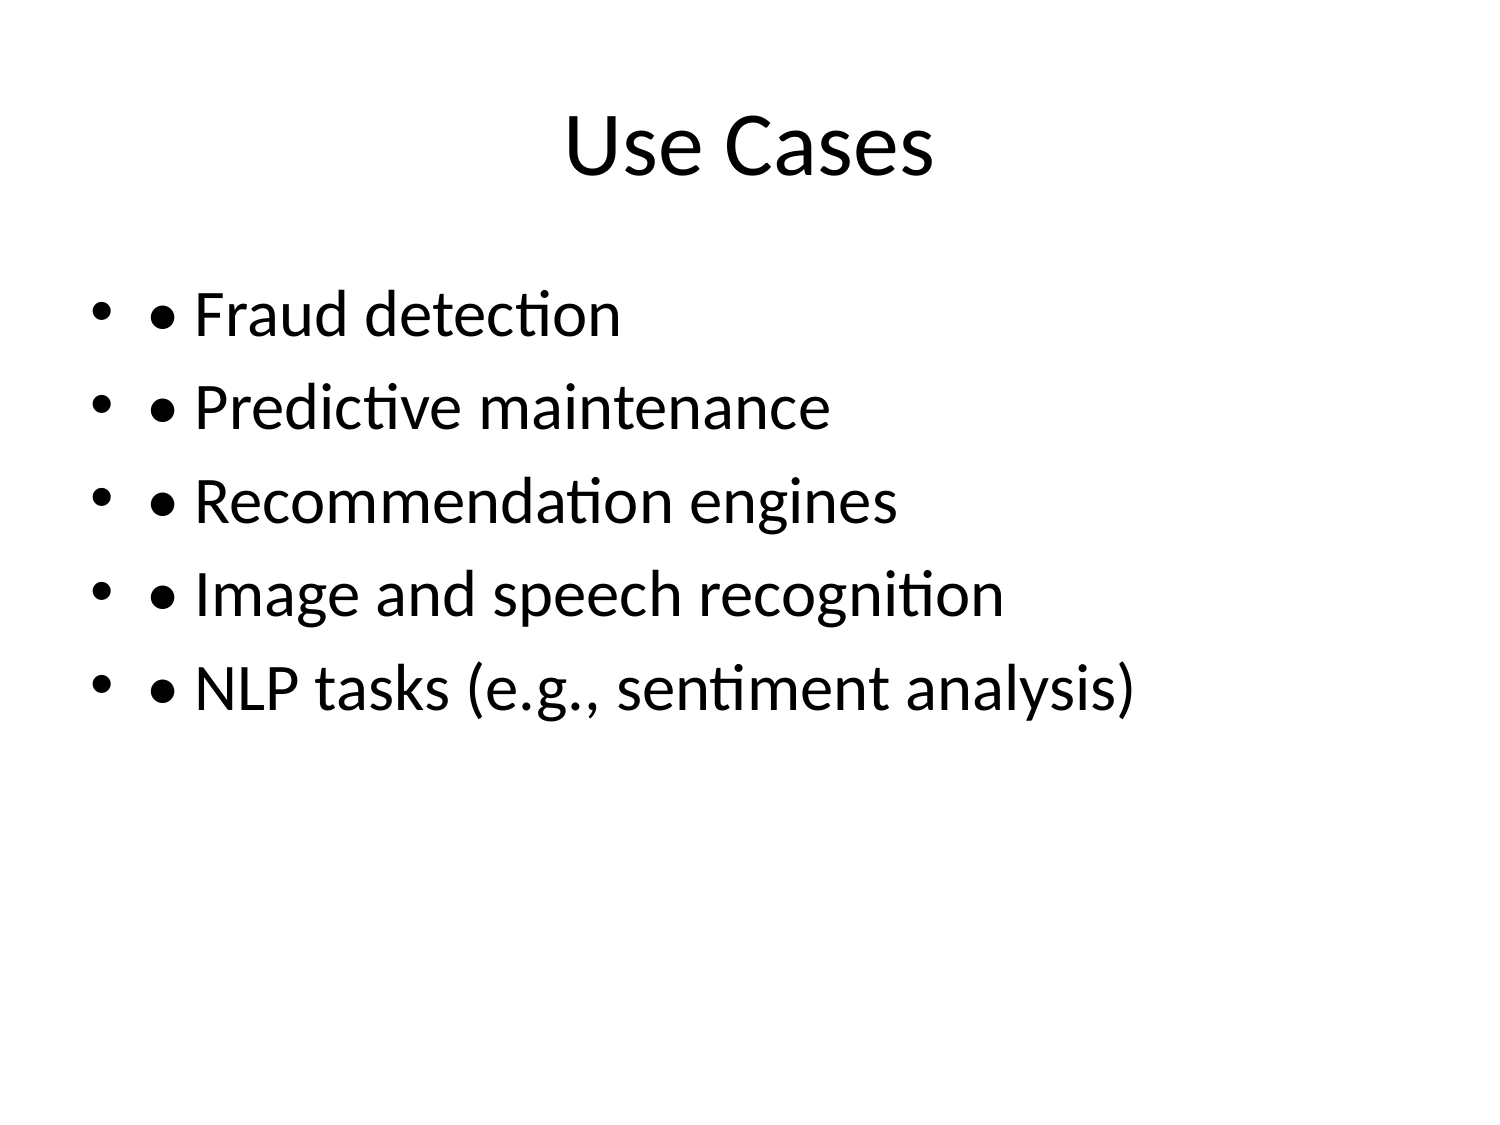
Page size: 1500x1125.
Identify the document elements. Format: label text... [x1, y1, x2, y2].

list • Fraud detection • Predictive maintenance • Recommendation engines • Image and speech recognition • NLP tasks (e.g., sentiment analysis) [75, 262, 1425, 1005]
title Use Cases [75, 45, 1425, 233]
